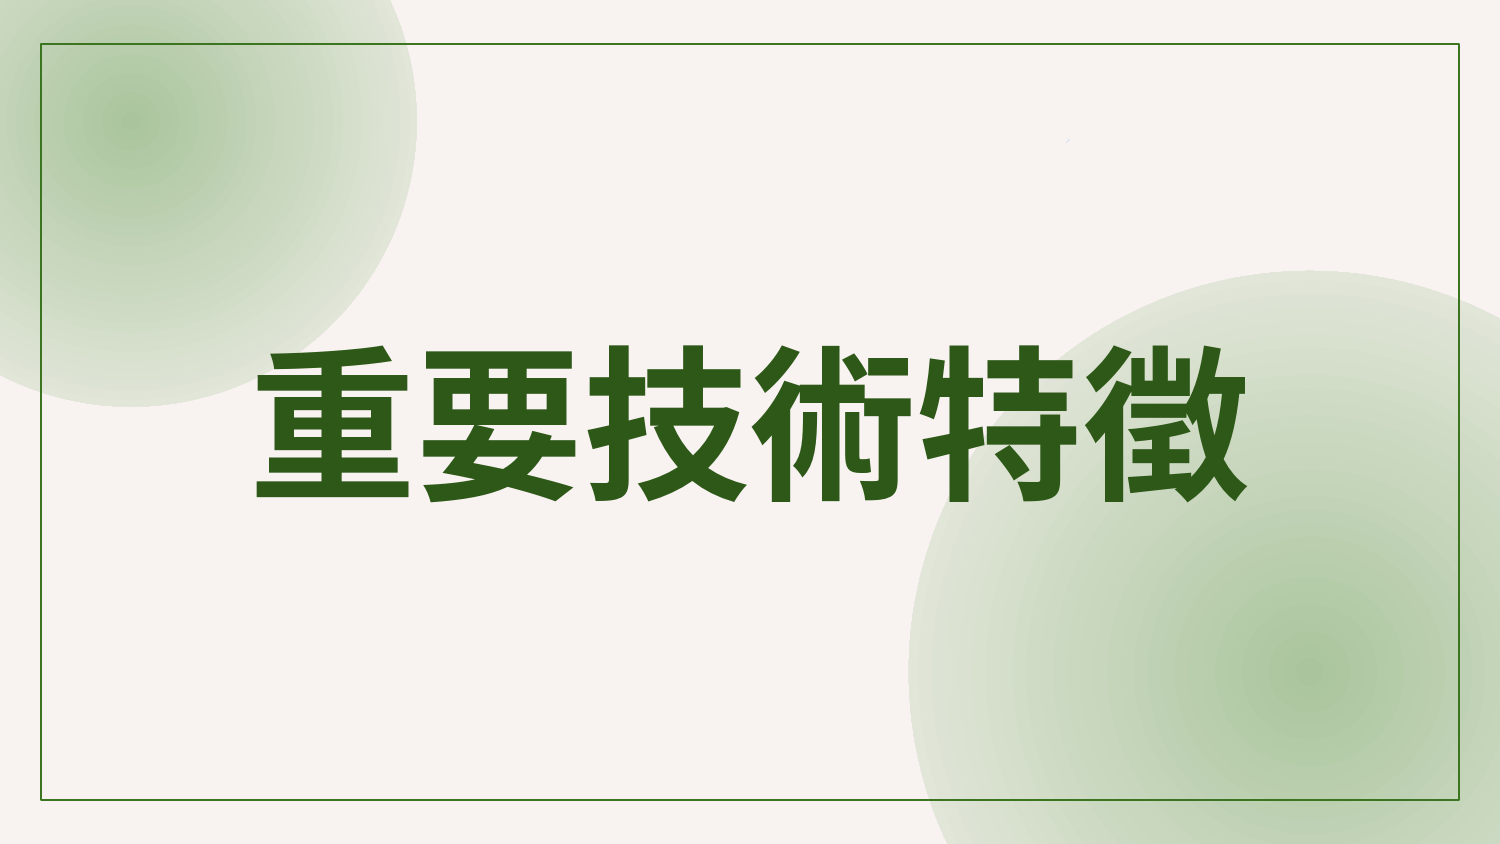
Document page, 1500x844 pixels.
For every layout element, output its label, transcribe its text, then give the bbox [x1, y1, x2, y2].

text_box 重要技術特徵 [123, 313, 1377, 528]
